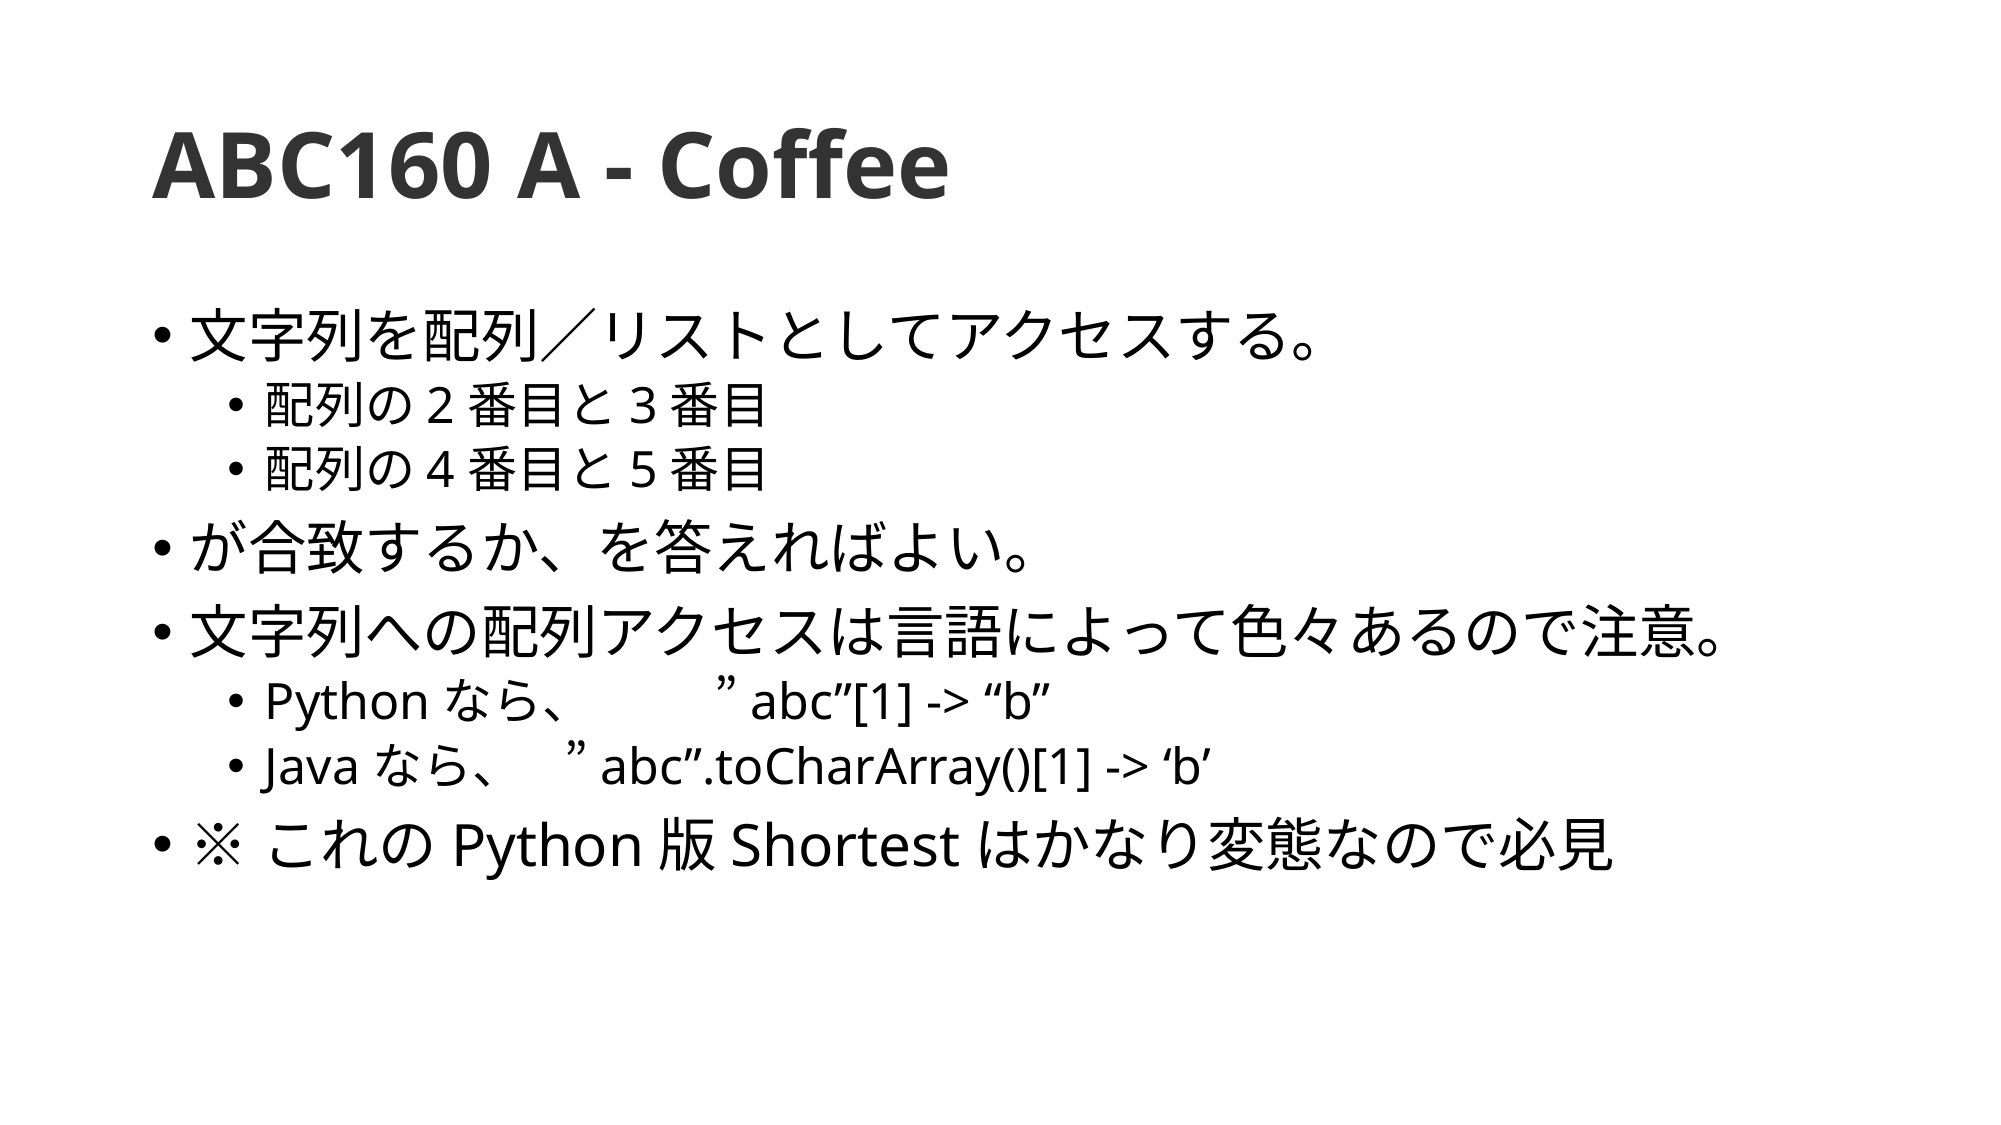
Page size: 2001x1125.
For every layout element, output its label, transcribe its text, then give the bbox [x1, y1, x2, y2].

list 文字列を配列／リストとしてアクセスする。 配列の2番目と3番目 配列の4番目と5番目 が合致するか、を答えればよい。 文字列への配列アクセスは言語によって色々あるので注意。 Pythonなら、 ”abc”[1] -> “b” Javaなら、 ”abc”.toCharArray()[1] -> ‘b’ ※これのPython版Shortestはかなり変態なので必見 [137, 299, 1863, 1014]
title ABC160 A - Coffee [137, 59, 1863, 278]
